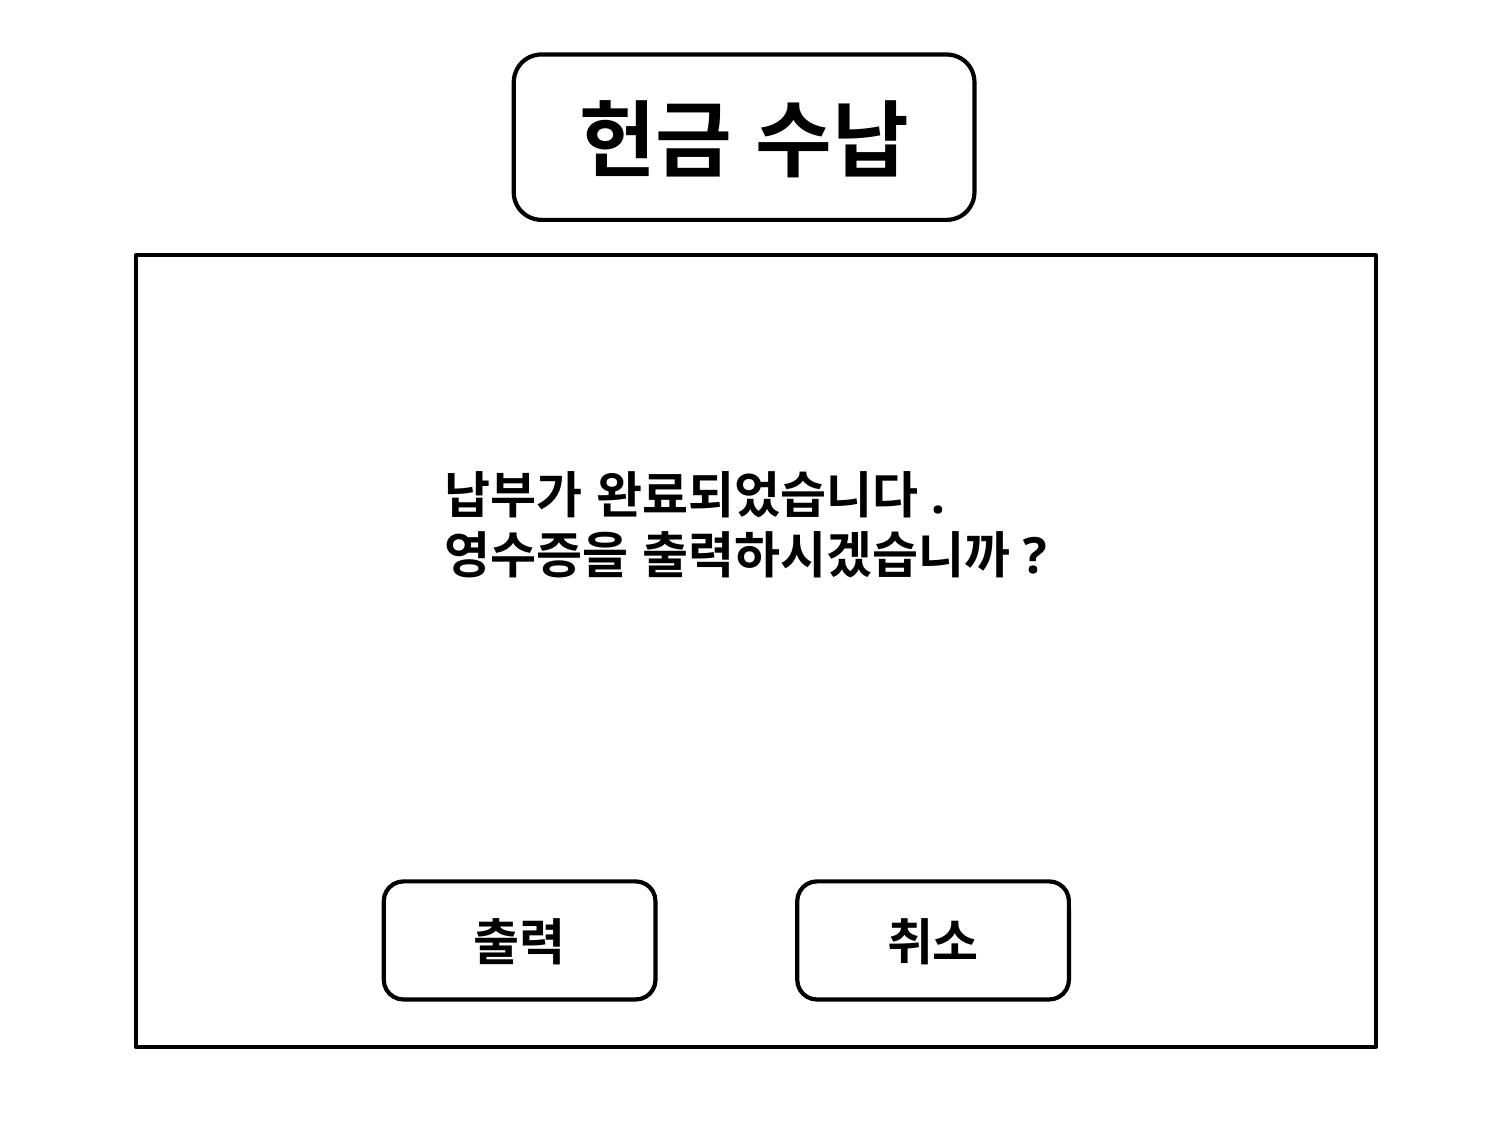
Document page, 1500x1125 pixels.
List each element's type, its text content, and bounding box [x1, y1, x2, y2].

text_box 납부가 완료되었습니다. 영수증을 출력하시겠습니까? [430, 456, 1062, 591]
text_box 취소 [795, 879, 1072, 1002]
text_box 출력 [381, 879, 658, 1002]
text_box 헌금 수납 [511, 52, 977, 222]
text_box [134, 253, 1378, 1049]
